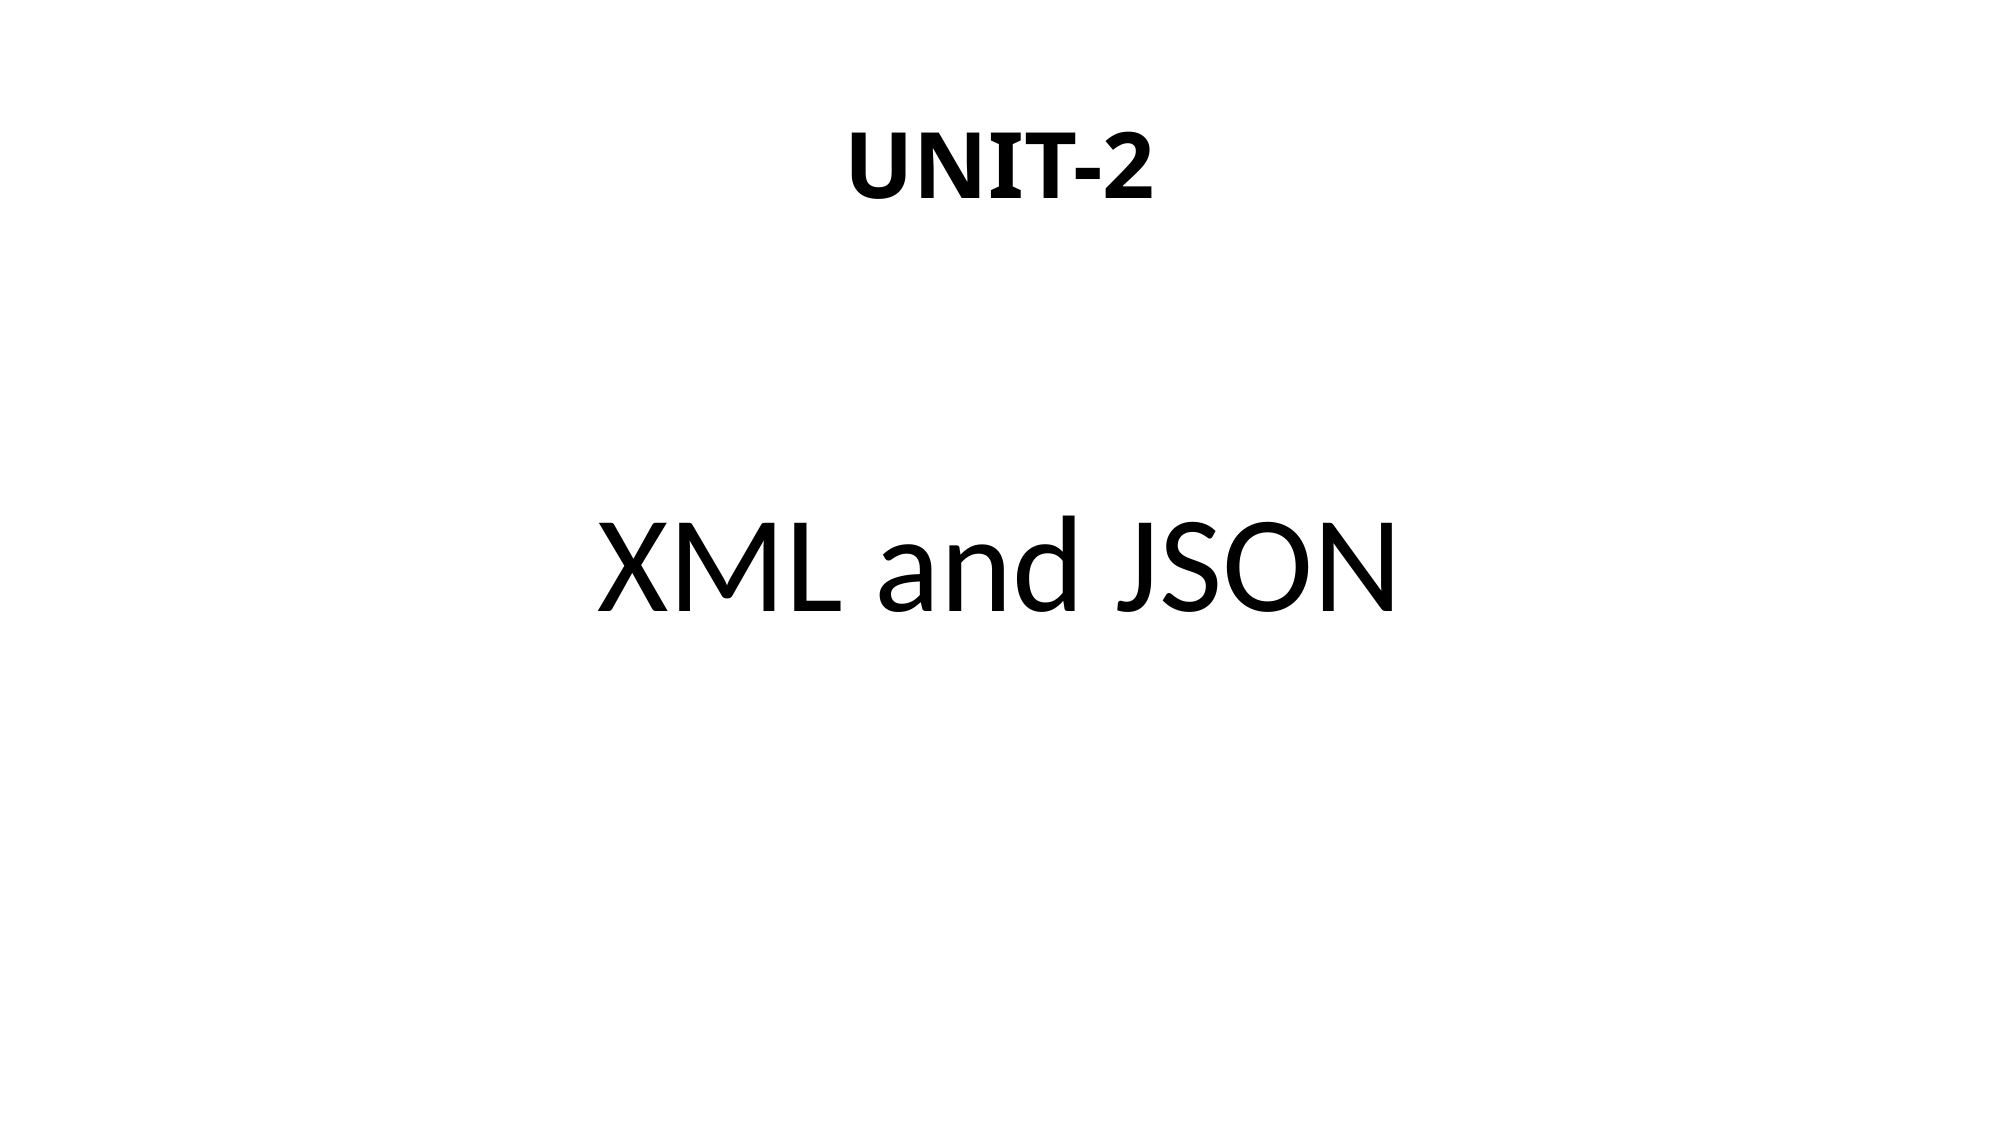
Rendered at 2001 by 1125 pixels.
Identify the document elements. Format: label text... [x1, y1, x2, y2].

list XML and JSON [137, 299, 1863, 1014]
title UNIT-2 [137, 59, 1863, 278]
